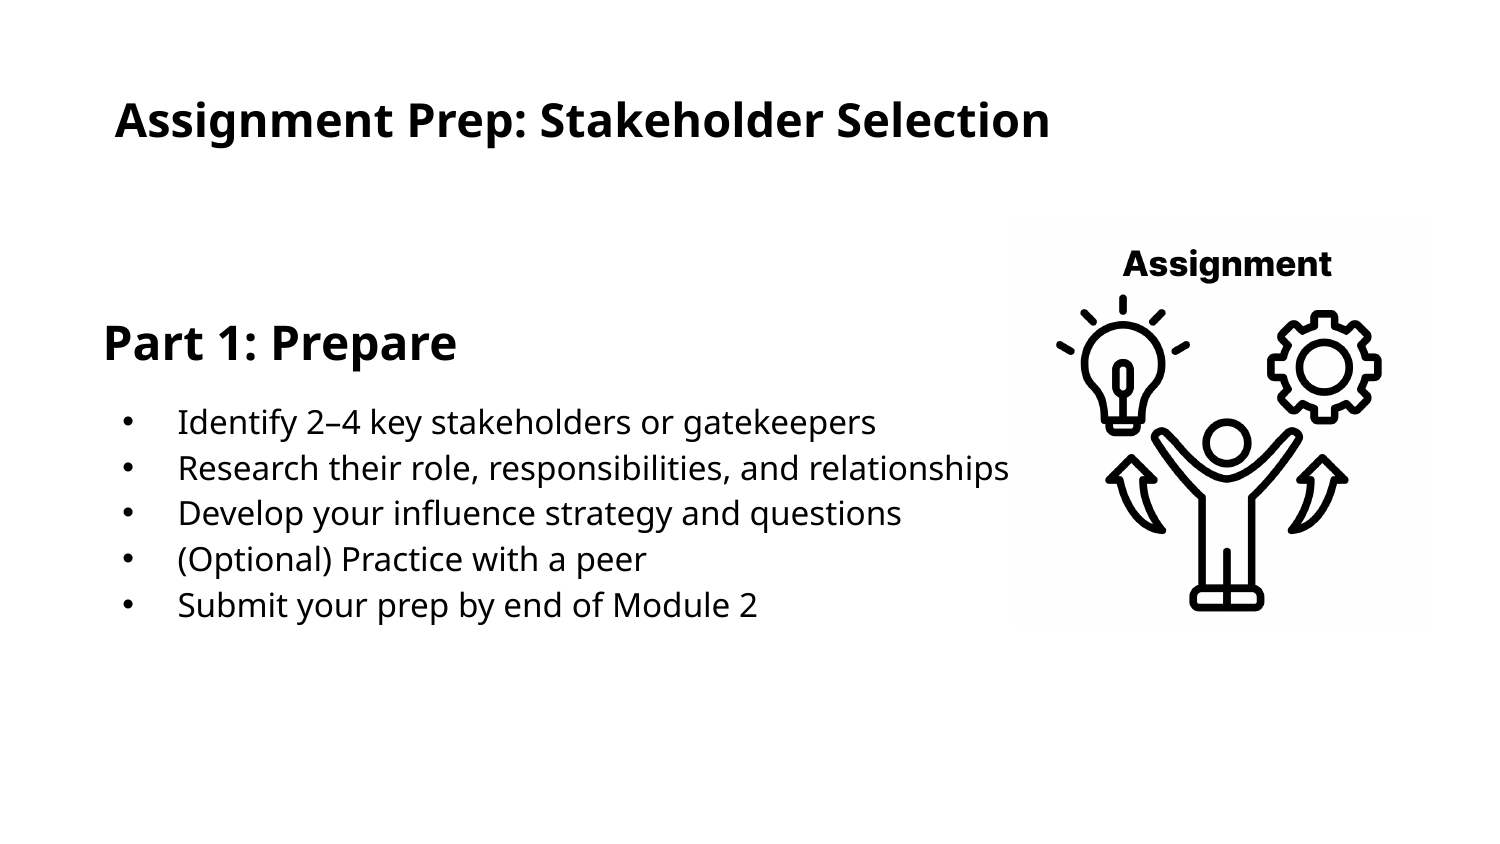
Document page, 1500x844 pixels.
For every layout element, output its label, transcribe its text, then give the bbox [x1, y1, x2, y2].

text_box Assignment Prep: Stakeholder Selection [99, 68, 1332, 159]
picture [1014, 215, 1428, 629]
title Part 1: Prepare Identify 2–4 key stakeholders or gatekeepers Research their role, responsibilities, and relationships Develop your influence strategy and questions (Optional) Practice with a peer Submit your prep by end of Module 2 [87, 195, 1035, 807]
